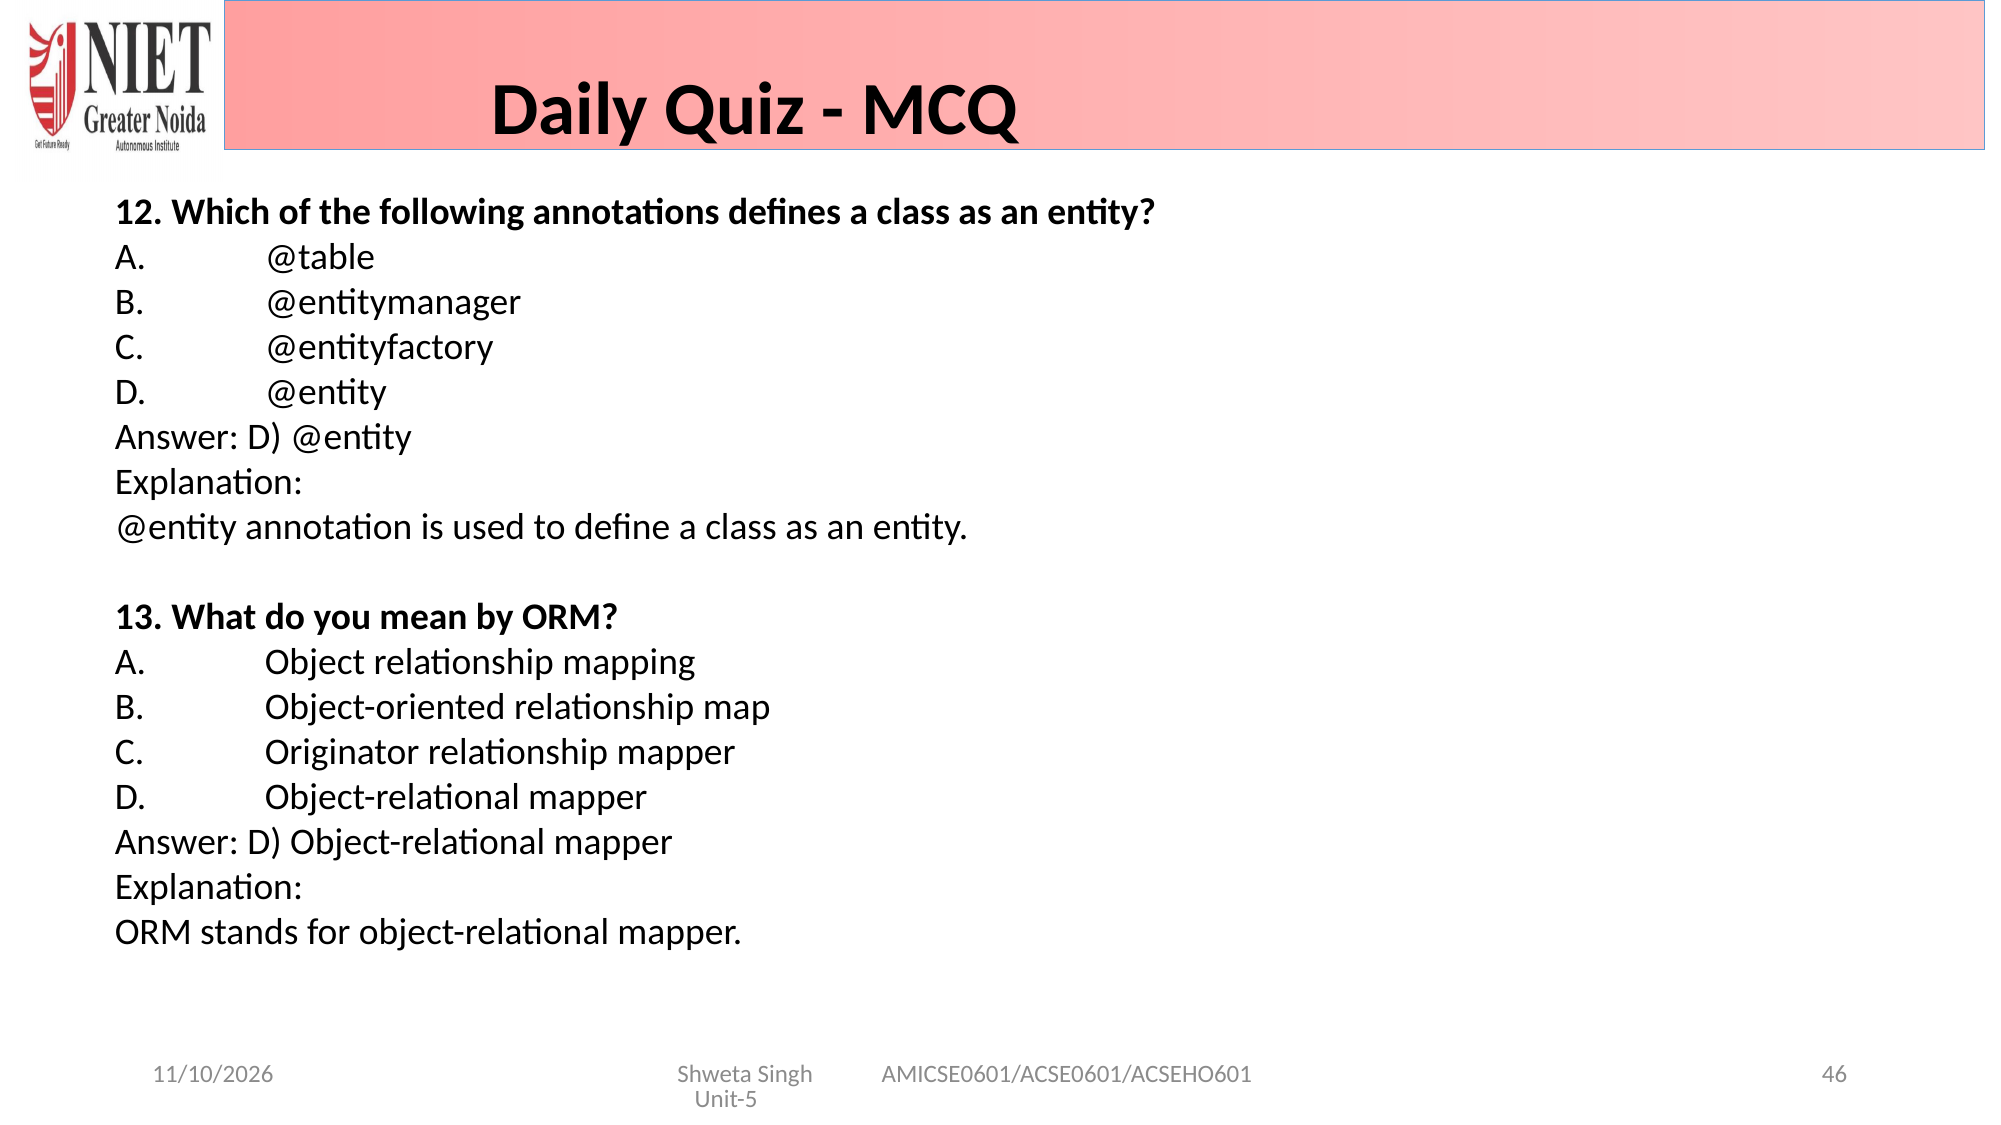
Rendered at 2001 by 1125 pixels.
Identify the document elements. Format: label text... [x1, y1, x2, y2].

text_box 12. Which of the following annotations defines a class as an entity? A. @table B. @entitymanager C. @entityfactory D. @entity Answer: D) @entity Explanation: @entity annotation is used to define a class as an entity. 13. What do you mean by ORM? A. Object relationship mapping B. Object-oriented relationship map C. Originator relationship mapper D. Object-relational mapper Answer: D) Object-relational mapper Explanation: ORM stands for object-relational mapper. [99, 179, 1938, 960]
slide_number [137, 1042, 588, 1103]
text_box Daily Quiz - MCQ [457, 51, 1458, 157]
picture [15, 0, 225, 182]
slide_number 46 [1412, 1042, 1863, 1103]
footer Shweta Singh AMICSE0601/ACSE0601/ACSEHO601 Unit-5 [662, 1042, 1338, 1103]
